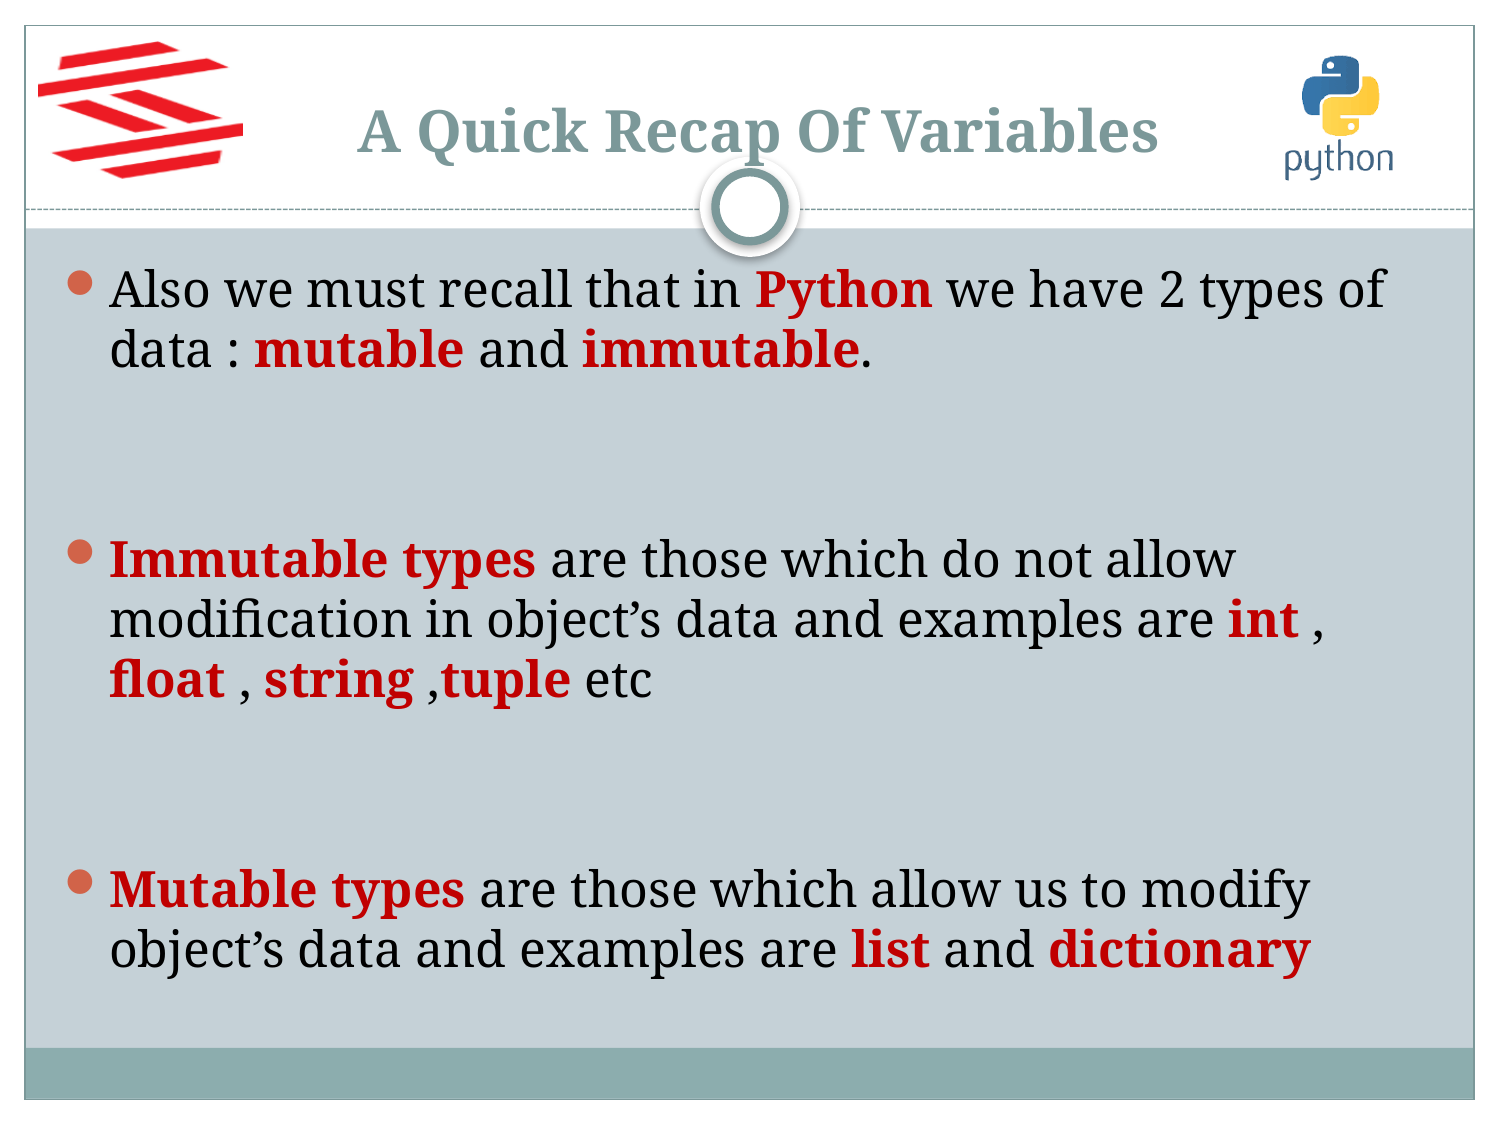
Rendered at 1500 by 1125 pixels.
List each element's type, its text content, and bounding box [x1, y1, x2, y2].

picture [37, 40, 243, 185]
list Also we must recall that in Python we have 2 types of data : mutable and immutable. Immutable types are those which do not allow modification in object’s data and examples are int , float , string ,tuple etc Mutable types are those which allow us to modify object’s data and examples are list and dictionary [49, 250, 1445, 1047]
picture [1206, 53, 1471, 186]
title A Quick Recap Of Variables [248, 46, 1459, 172]
